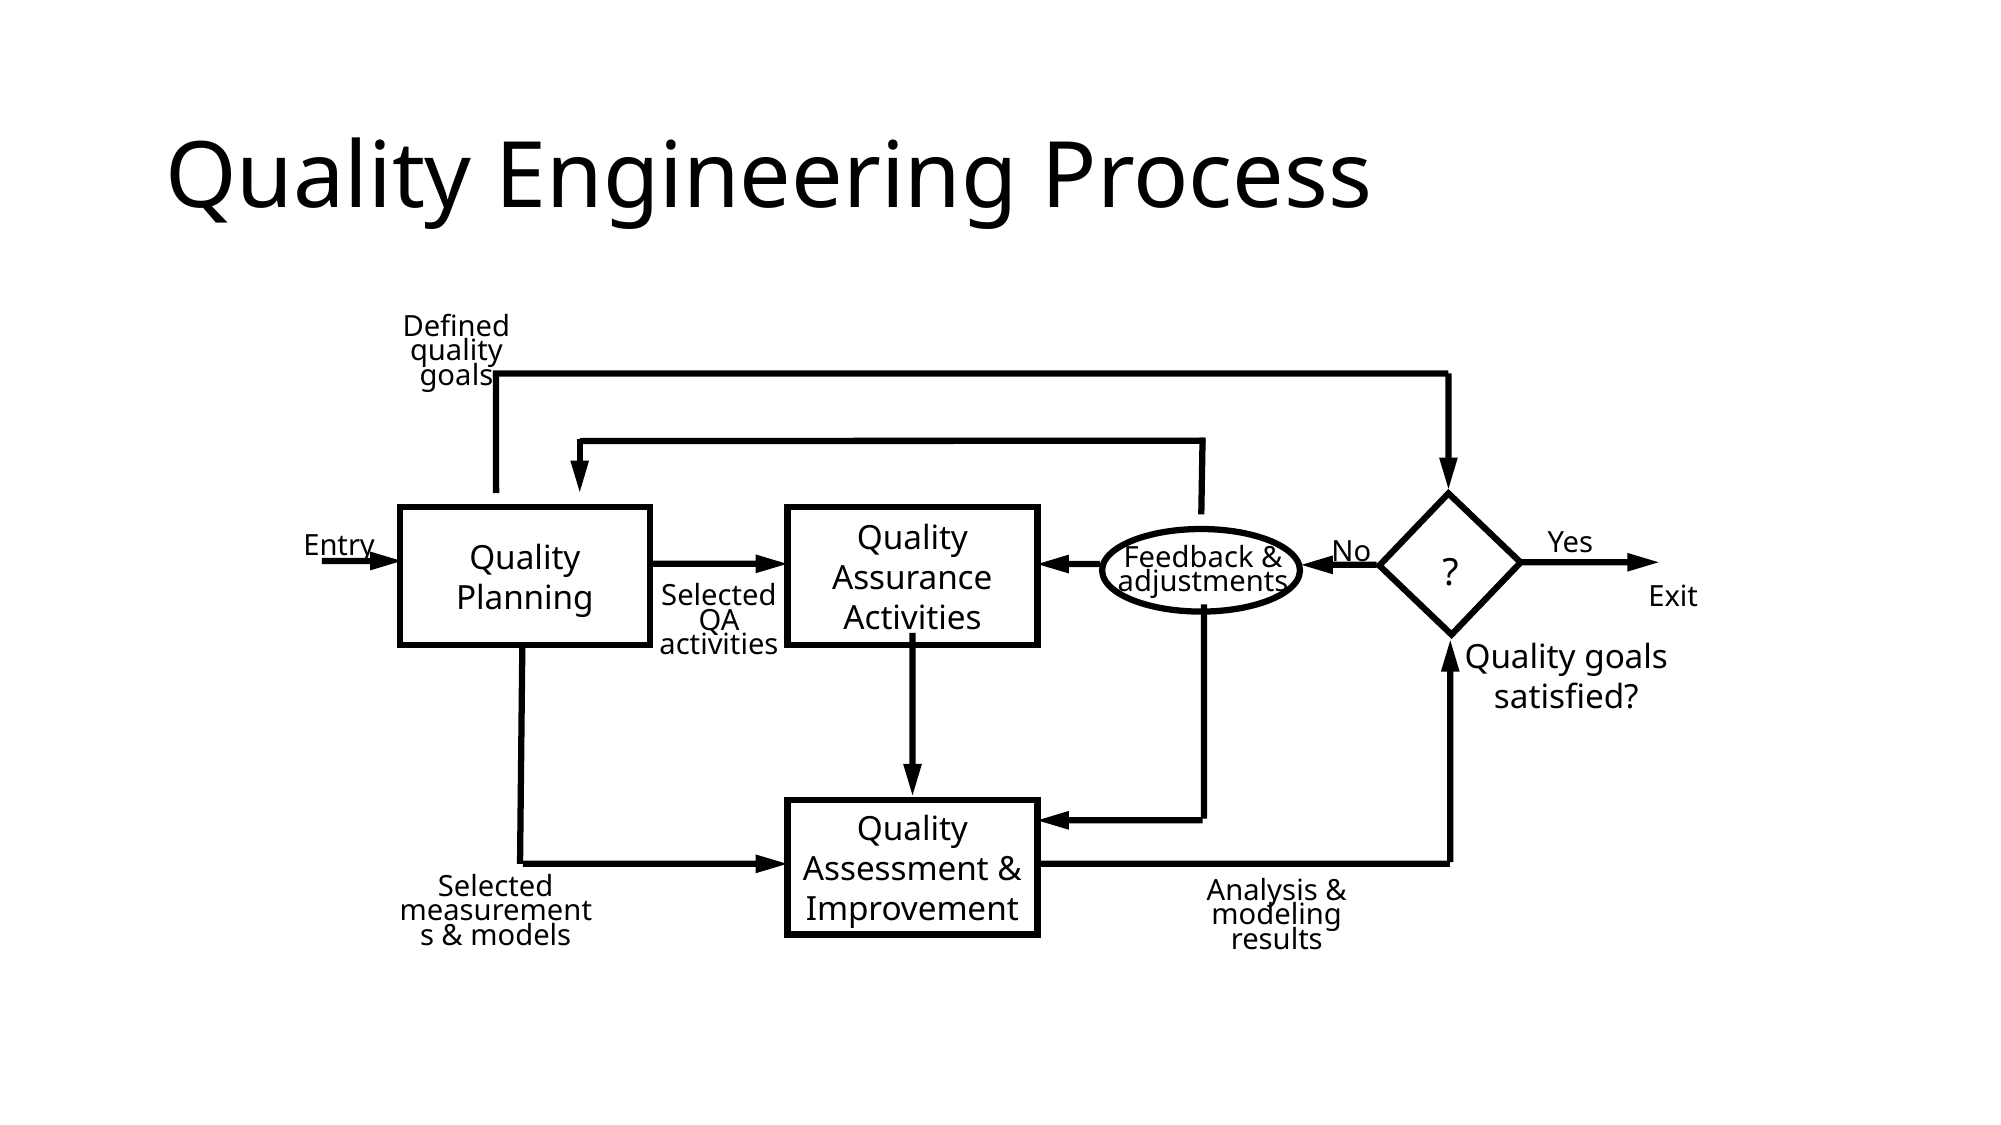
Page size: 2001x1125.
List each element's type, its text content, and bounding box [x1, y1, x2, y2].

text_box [1089, 528, 1317, 612]
text_box Yes [1515, 525, 1626, 565]
text_box [1626, 556, 1659, 569]
title Quality Engineering Process [150, 90, 1582, 266]
text_box [522, 857, 787, 871]
text_box [1317, 558, 1377, 572]
text_box No [1317, 534, 1406, 574]
text_box Exit [1618, 579, 1728, 620]
text_box Defined quality goals [371, 309, 542, 398]
text_box Analysis & modeling results [1163, 873, 1390, 962]
text_box Selected QA activities [634, 578, 804, 667]
text_box [650, 557, 787, 571]
text_box Quality goals satisfied? [1449, 627, 1684, 723]
text_box [1444, 640, 1457, 863]
text_box [1442, 373, 1455, 489]
text_box [573, 441, 586, 492]
text_box [394, 558, 402, 564]
text_box [906, 632, 919, 796]
text_box [1037, 814, 1203, 827]
text_box Entry [284, 528, 394, 568]
text_box [1037, 557, 1089, 571]
text_box Selected measurements & models [382, 869, 609, 958]
text_box [1379, 493, 1519, 633]
text_box Quality Assessment & Improvement [787, 799, 1038, 935]
text_box ? [1428, 540, 1473, 601]
text_box Quality Planning [399, 507, 650, 645]
text_box Quality Assurance Activities [787, 507, 1038, 645]
